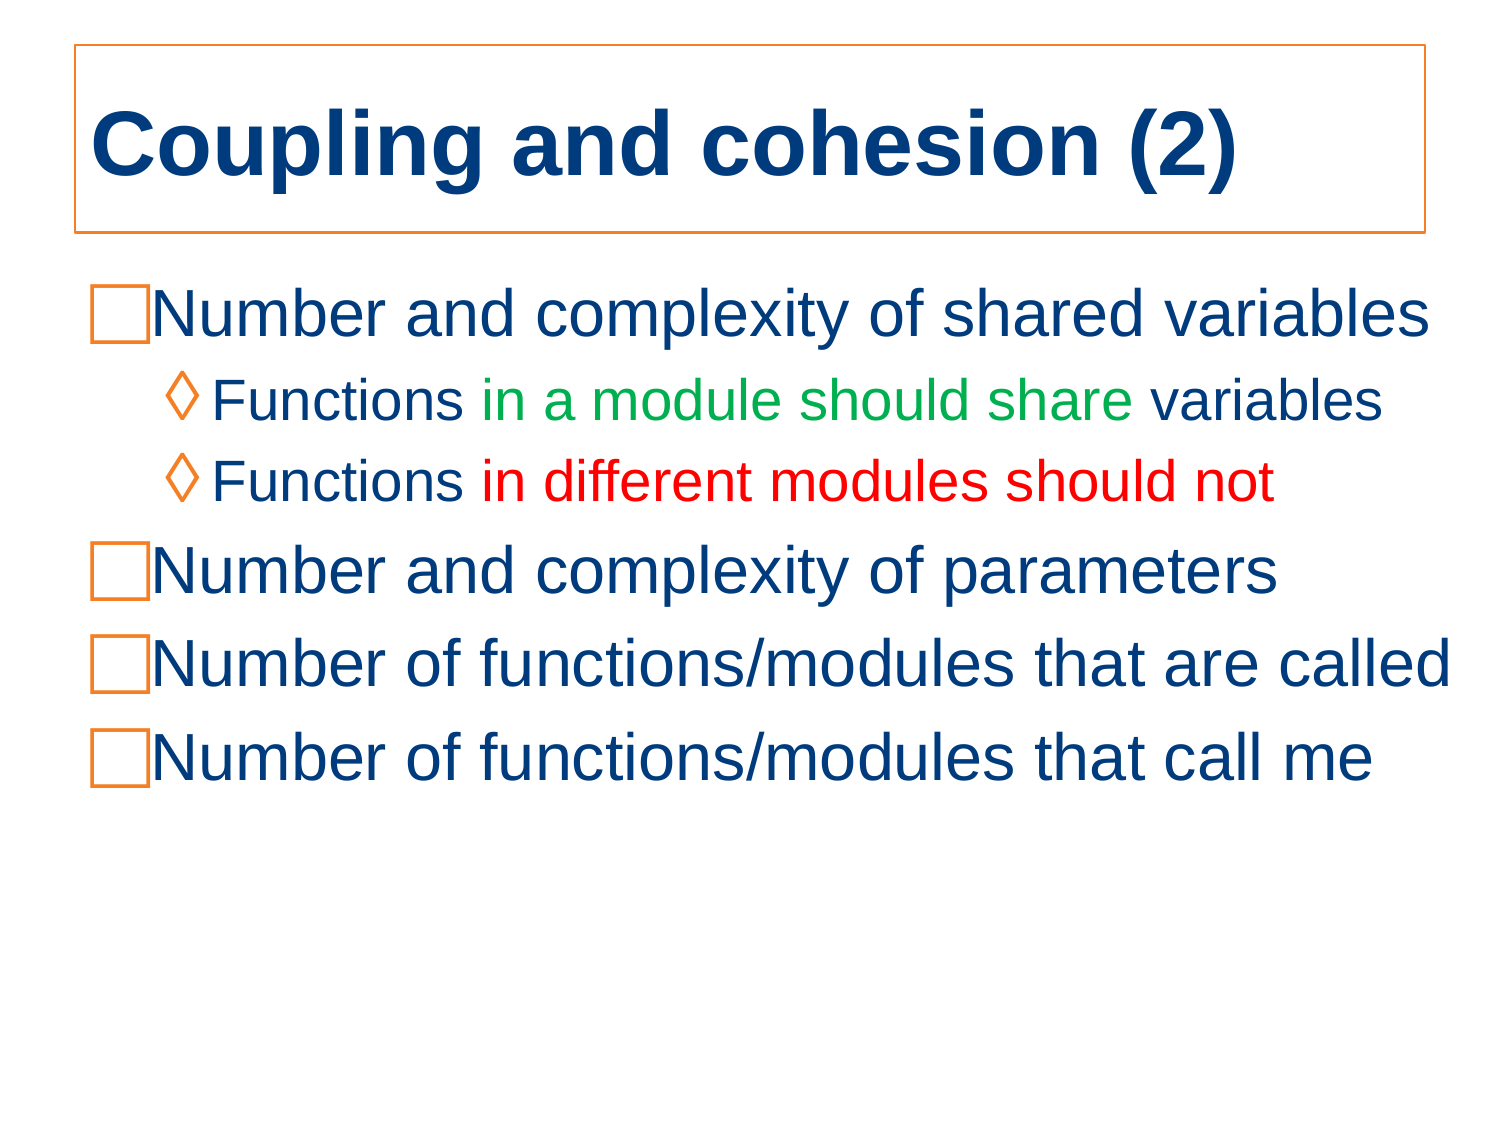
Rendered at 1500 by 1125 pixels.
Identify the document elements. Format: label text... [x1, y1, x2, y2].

title Coupling and cohesion (2) [74, 44, 1426, 234]
list Number and complexity of shared variables Functions in a module should share variables Functions in different modules should not Number and complexity of parameters Number of functions/modules that are called Number of functions/modules that call me [75, 262, 1475, 1038]
